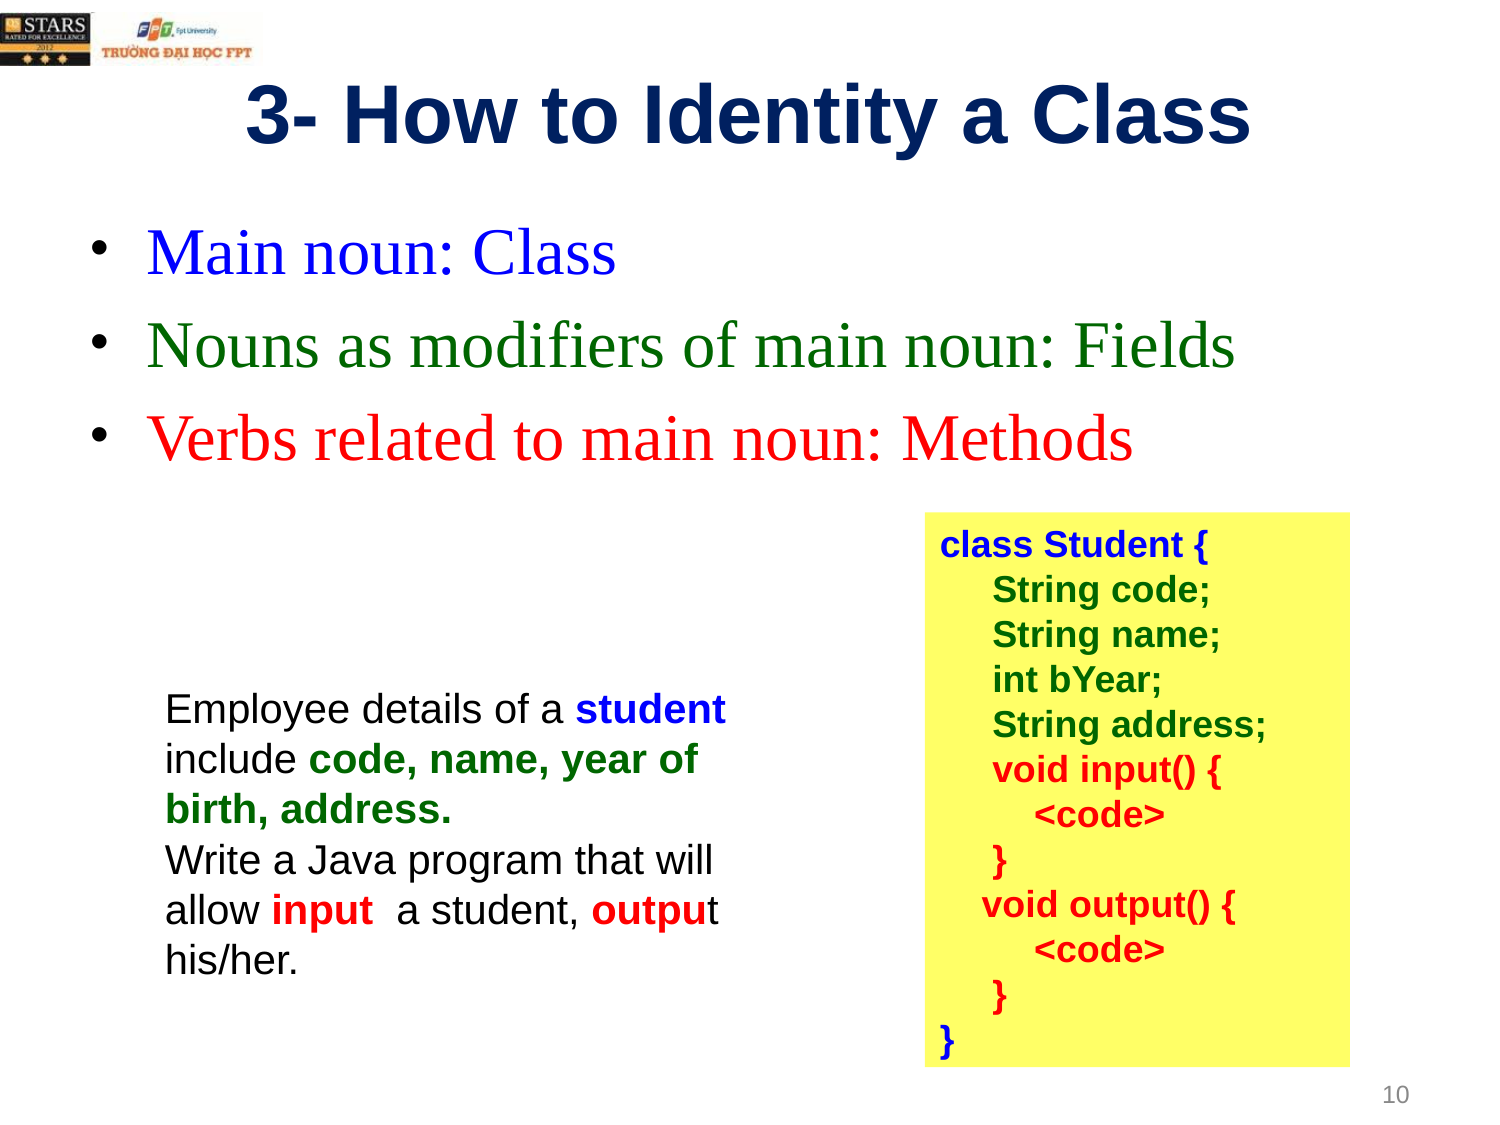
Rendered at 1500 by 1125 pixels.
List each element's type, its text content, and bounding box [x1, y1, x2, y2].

list Main noun: Class Nouns as modifiers of main noun: Fields Verbs related to main noun: Methods [75, 200, 1425, 488]
text_box class Student { String code; String name; int bYear; String address; void input() { <code> } void output() { <code> } } [924, 512, 1350, 1068]
title 3- How to Identity a Class [75, 45, 1425, 175]
picture [0, 12, 263, 66]
text_box Employee details of a student include code, name, year of birth, address. Write a Java program that will allow input a student, output his/her. [149, 674, 813, 990]
slide_number 10 [1250, 1074, 1425, 1113]
